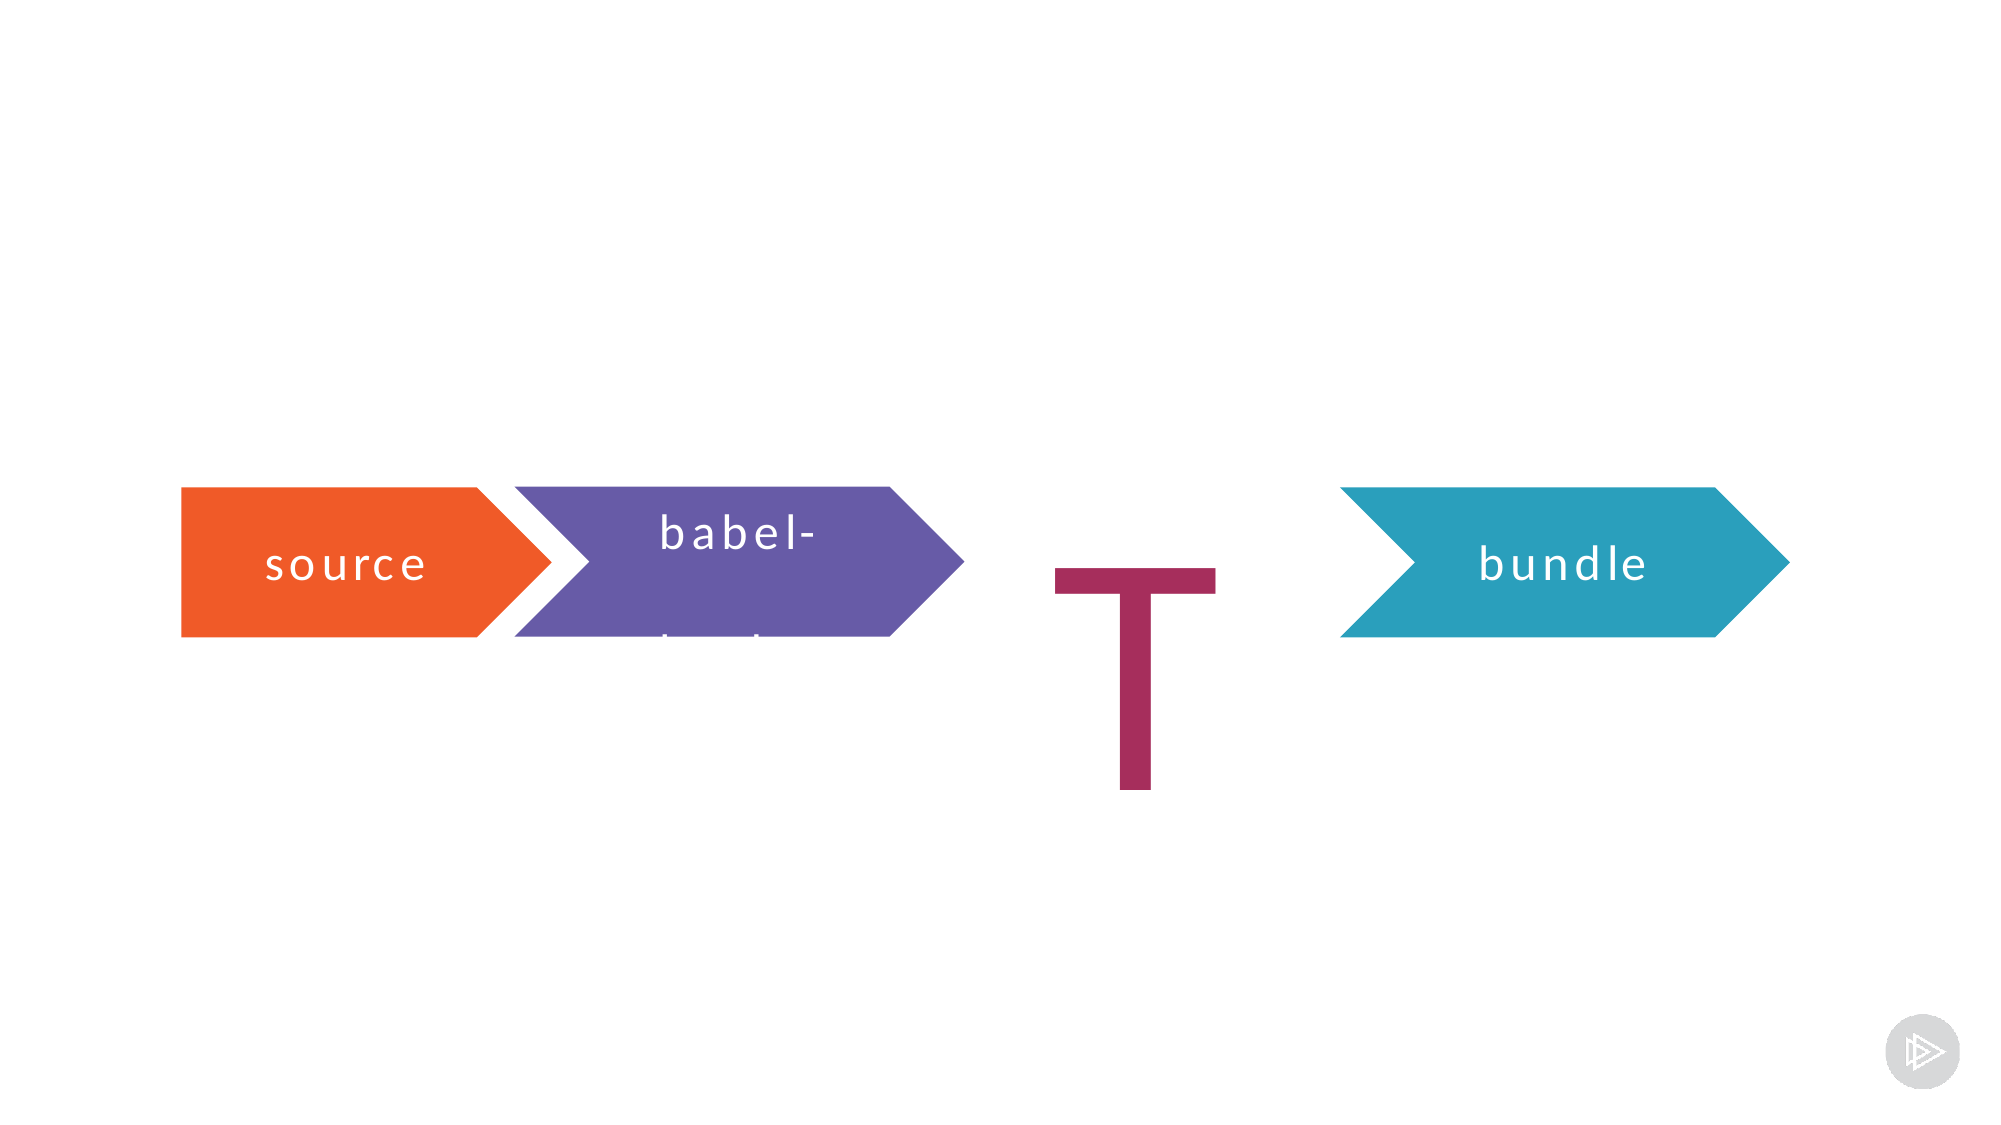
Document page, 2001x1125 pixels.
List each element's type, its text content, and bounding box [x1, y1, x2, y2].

text_box [1339, 487, 1790, 638]
picture [1885, 1014, 1960, 1089]
text_box [181, 487, 552, 638]
text_box [514, 486, 965, 637]
text_box bundle [1476, 528, 1654, 591]
text_box T [1048, 442, 1278, 860]
text_box source [262, 528, 433, 591]
title babel- loader [656, 497, 823, 688]
